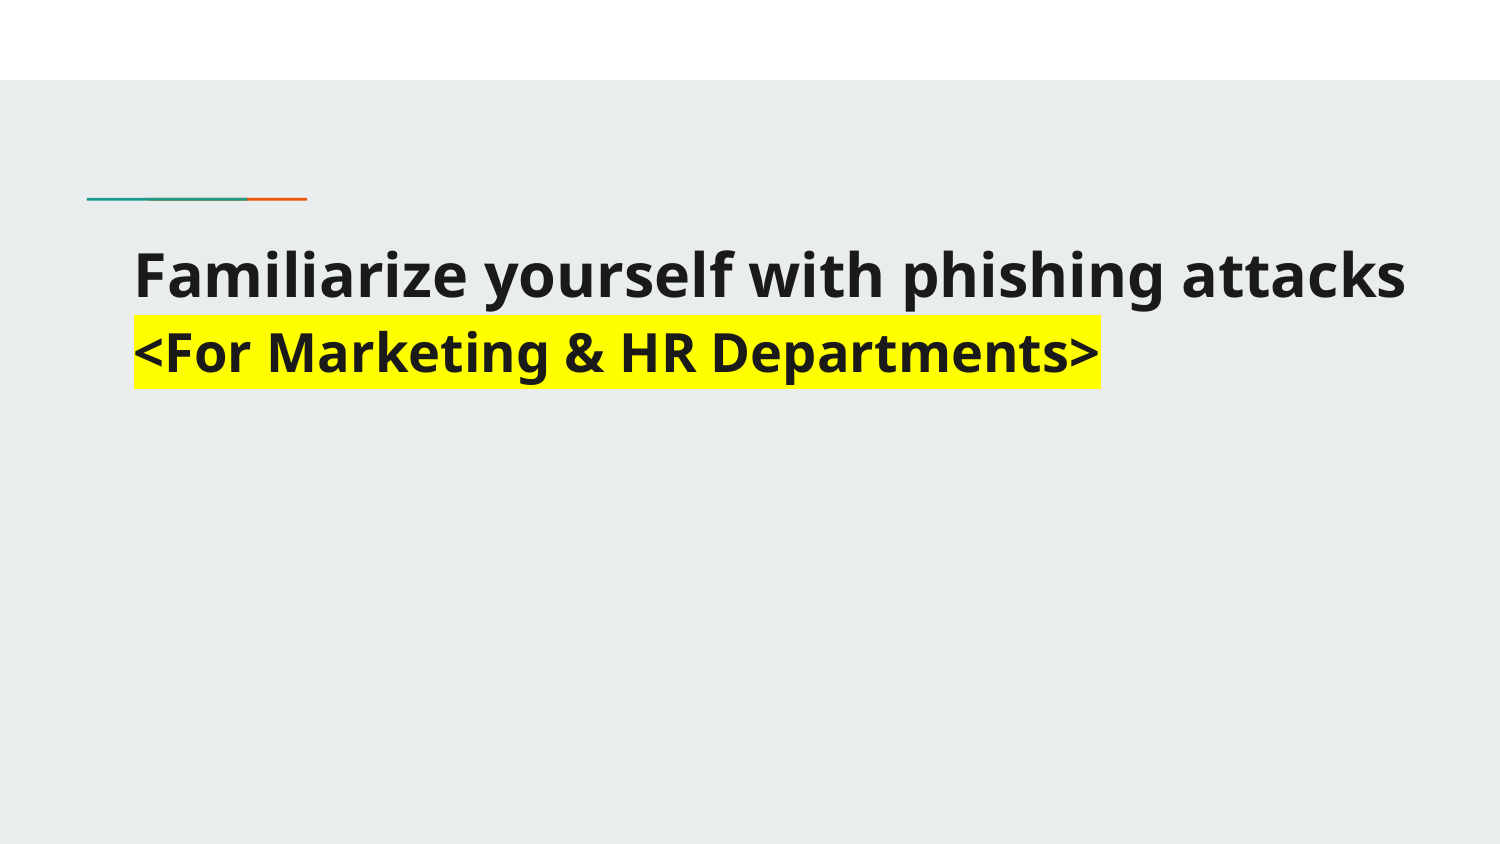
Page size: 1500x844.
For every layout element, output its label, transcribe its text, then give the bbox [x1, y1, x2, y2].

title Familiarize yourself with phishing attacks <For Marketing & HR Departments> [118, 216, 1437, 490]
